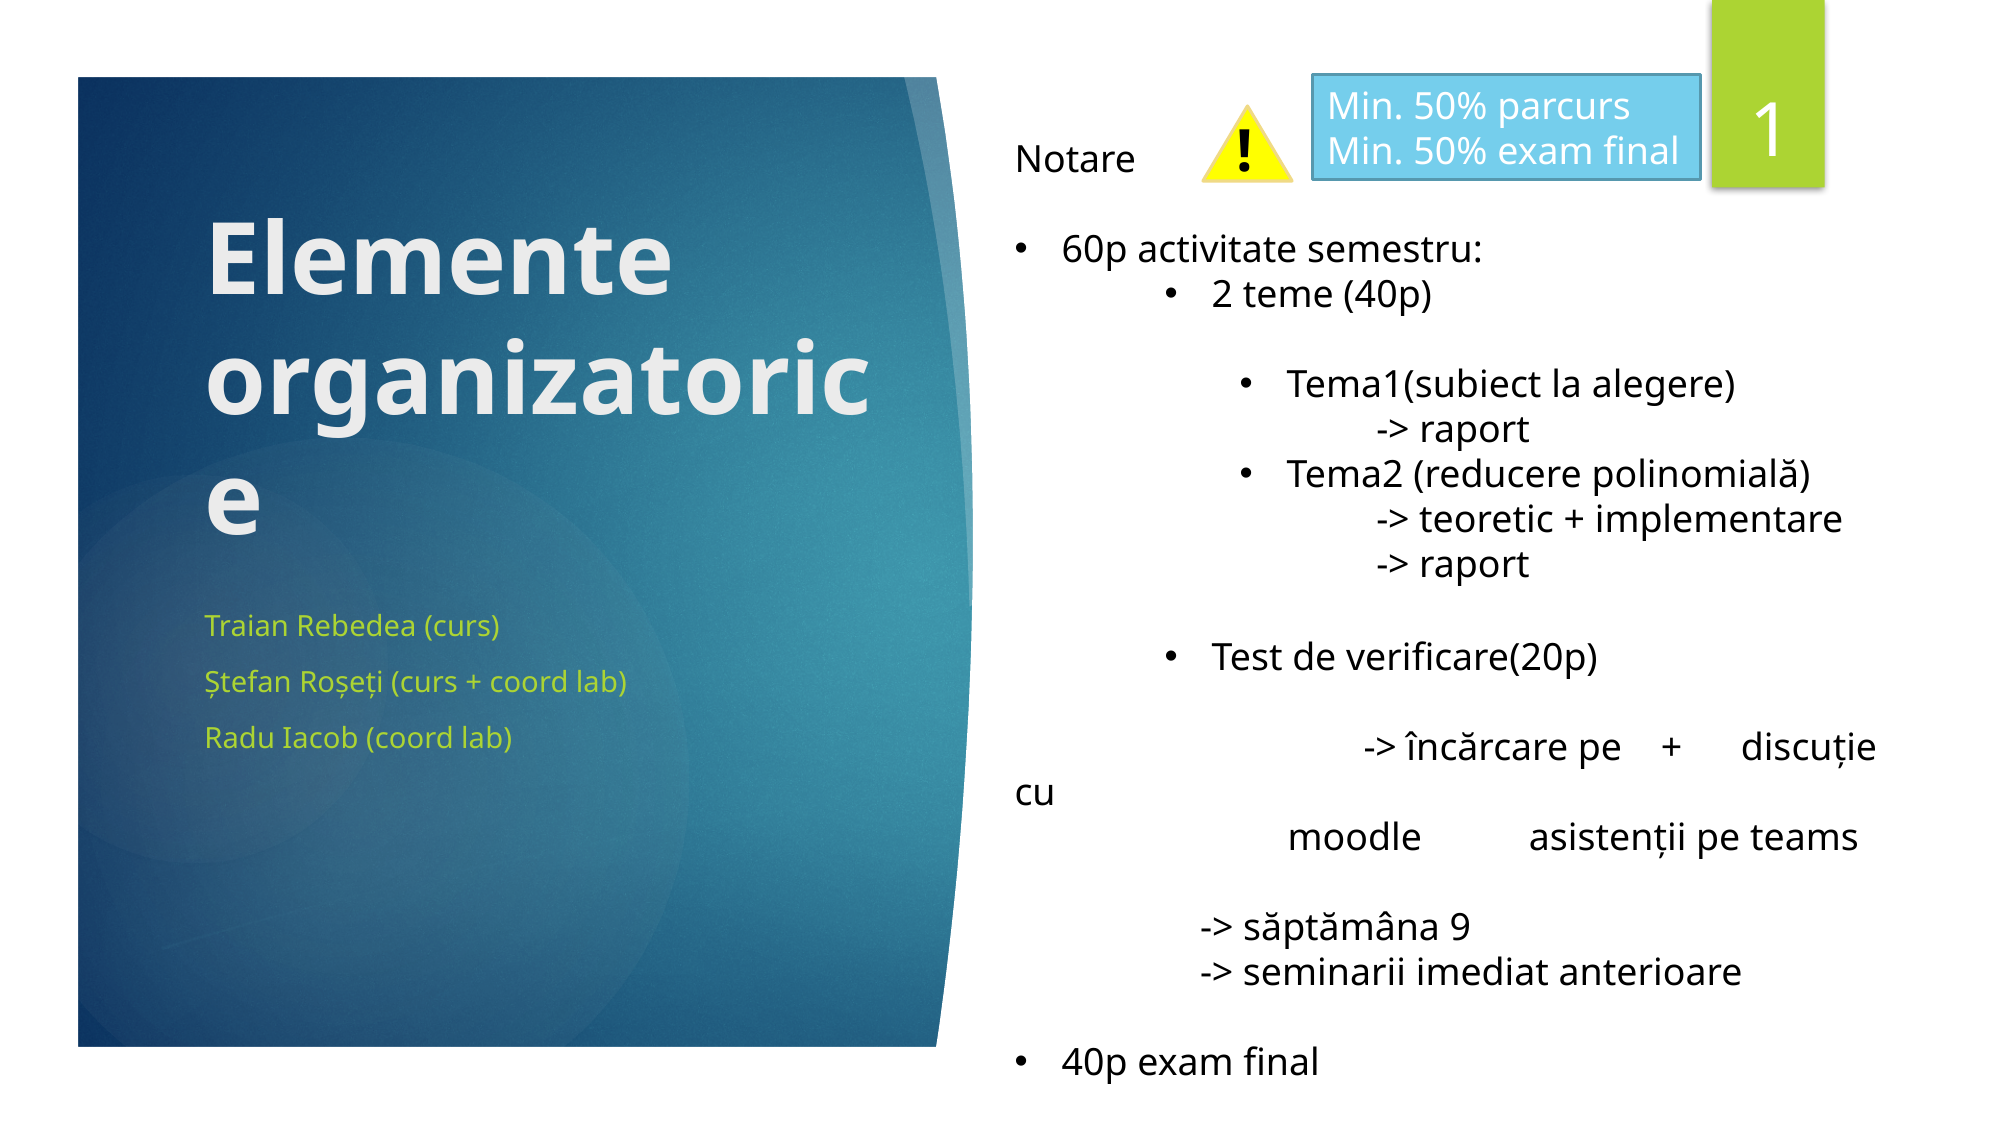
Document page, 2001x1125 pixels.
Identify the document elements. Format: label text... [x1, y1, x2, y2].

text_box [1201, 147, 1221, 183]
text_box Min. 50% parcurs Min. 50% exam final [1311, 73, 1702, 181]
text_box Test de verificare(20p) -> încărcare pe + discuție cu moodle asistenții pe teams -> săptămâna 9 -> seminarii imediat anterioare 40p exam final [999, 625, 1914, 1091]
text_box ! [1221, 105, 1293, 191]
text_box 1 [1734, 74, 1821, 179]
text_box Notare 60p activitate semestru: 2 teme (40p) Tema1(subiect la alegere) -> raport Tema2 (reducere polinomială) -> teoretic + implementare -> raport [999, 127, 1914, 625]
title Elemente organizatorice [189, 277, 947, 563]
list Traian Rebedea (curs) Ștefan Roșeți (curs + coord lab) Radu Iacob (coord lab) [189, 600, 823, 825]
